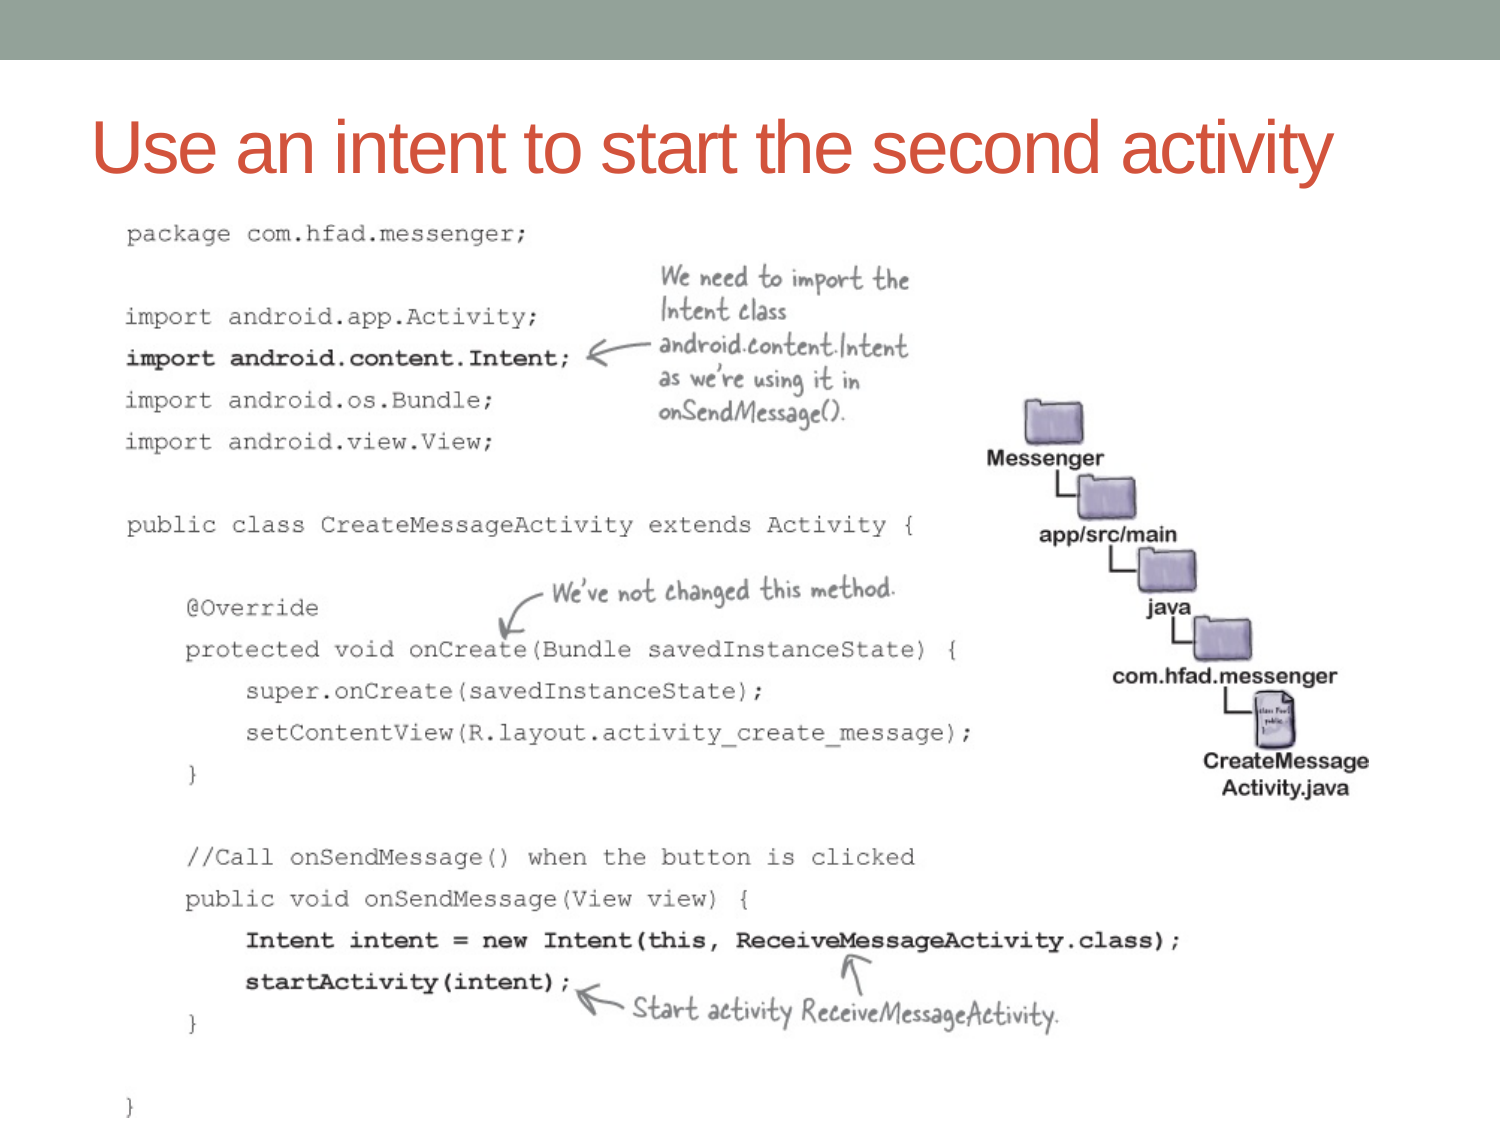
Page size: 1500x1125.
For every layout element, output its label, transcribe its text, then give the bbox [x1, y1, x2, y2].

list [124, 224, 1369, 1118]
title Use an intent to start the second activity [75, 87, 1425, 200]
